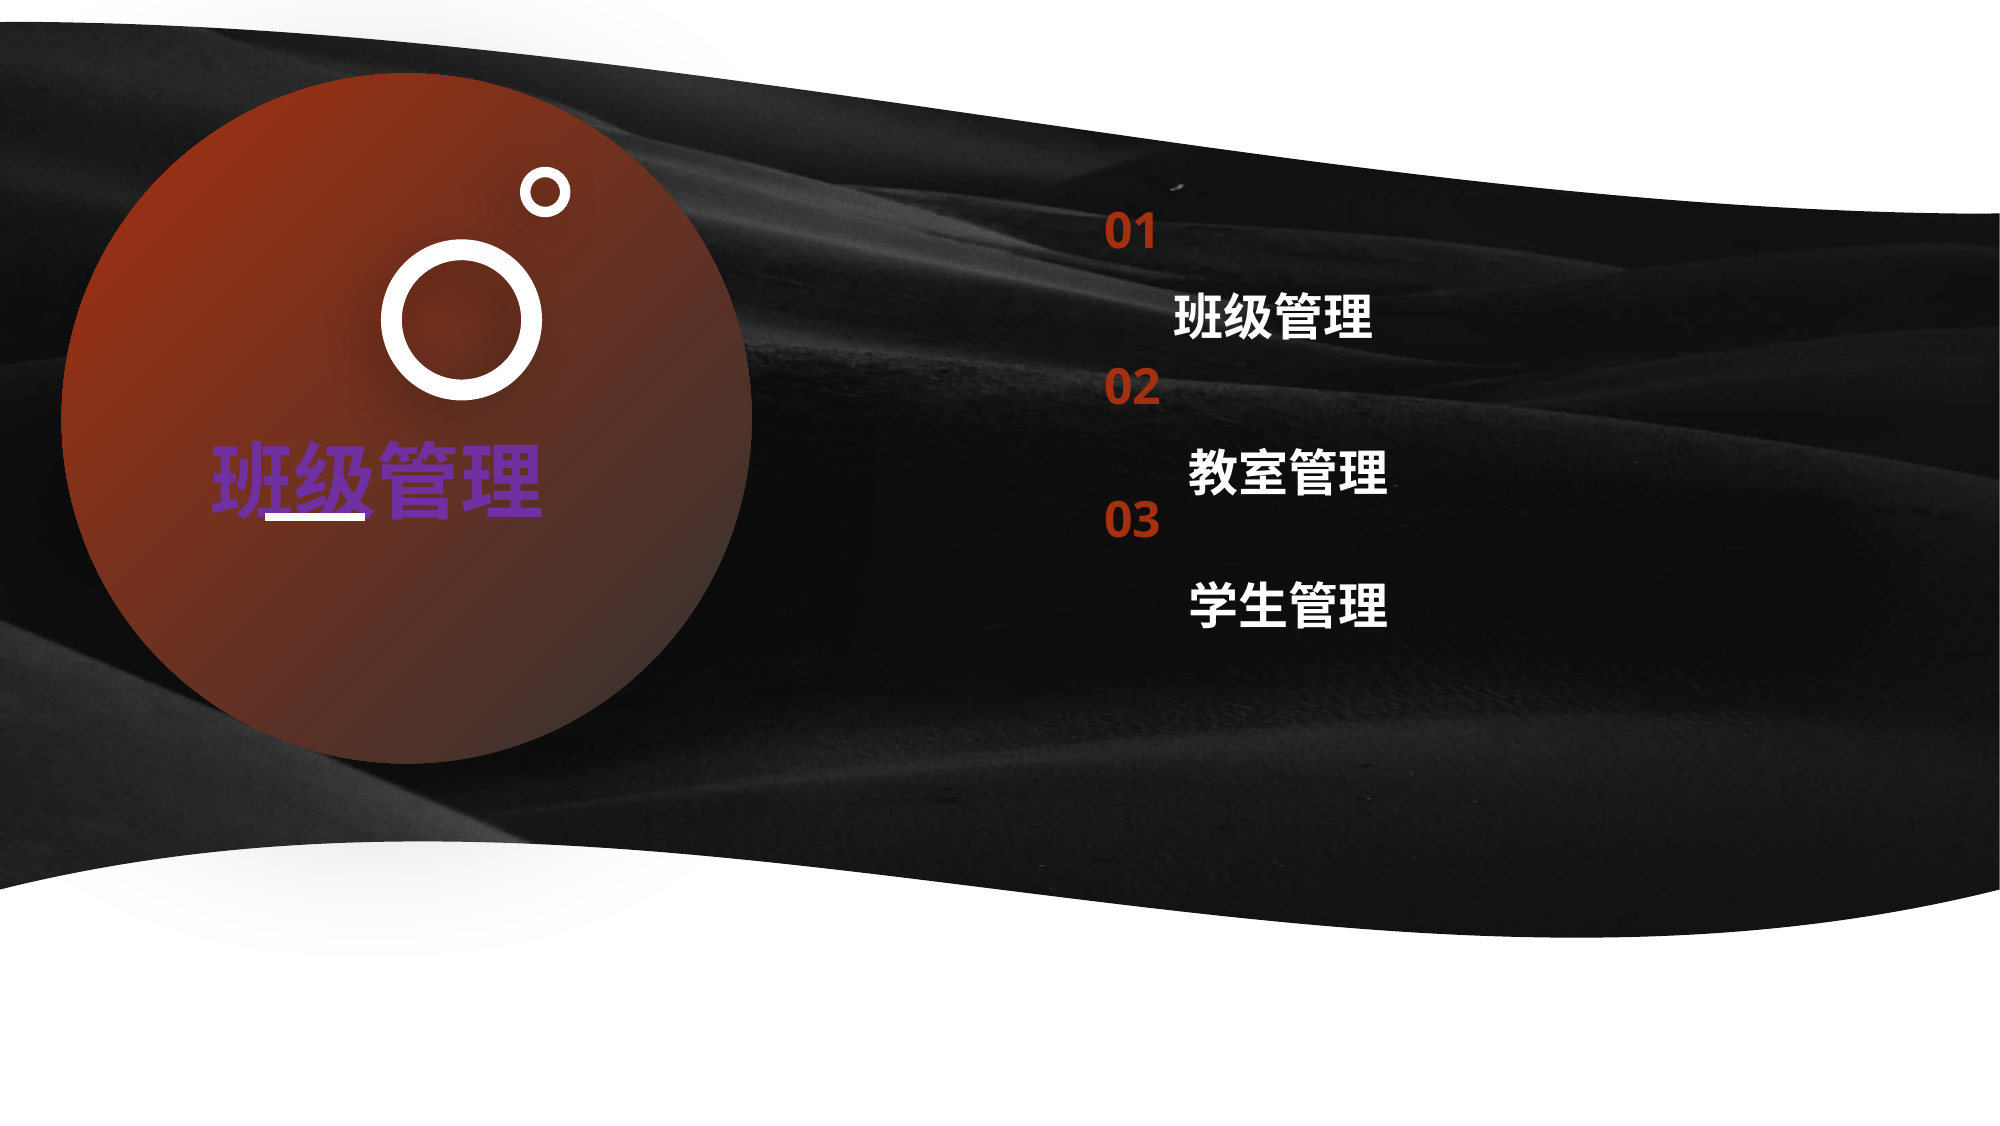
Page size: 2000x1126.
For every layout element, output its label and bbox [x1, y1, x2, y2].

picture [0, 21, 2000, 938]
